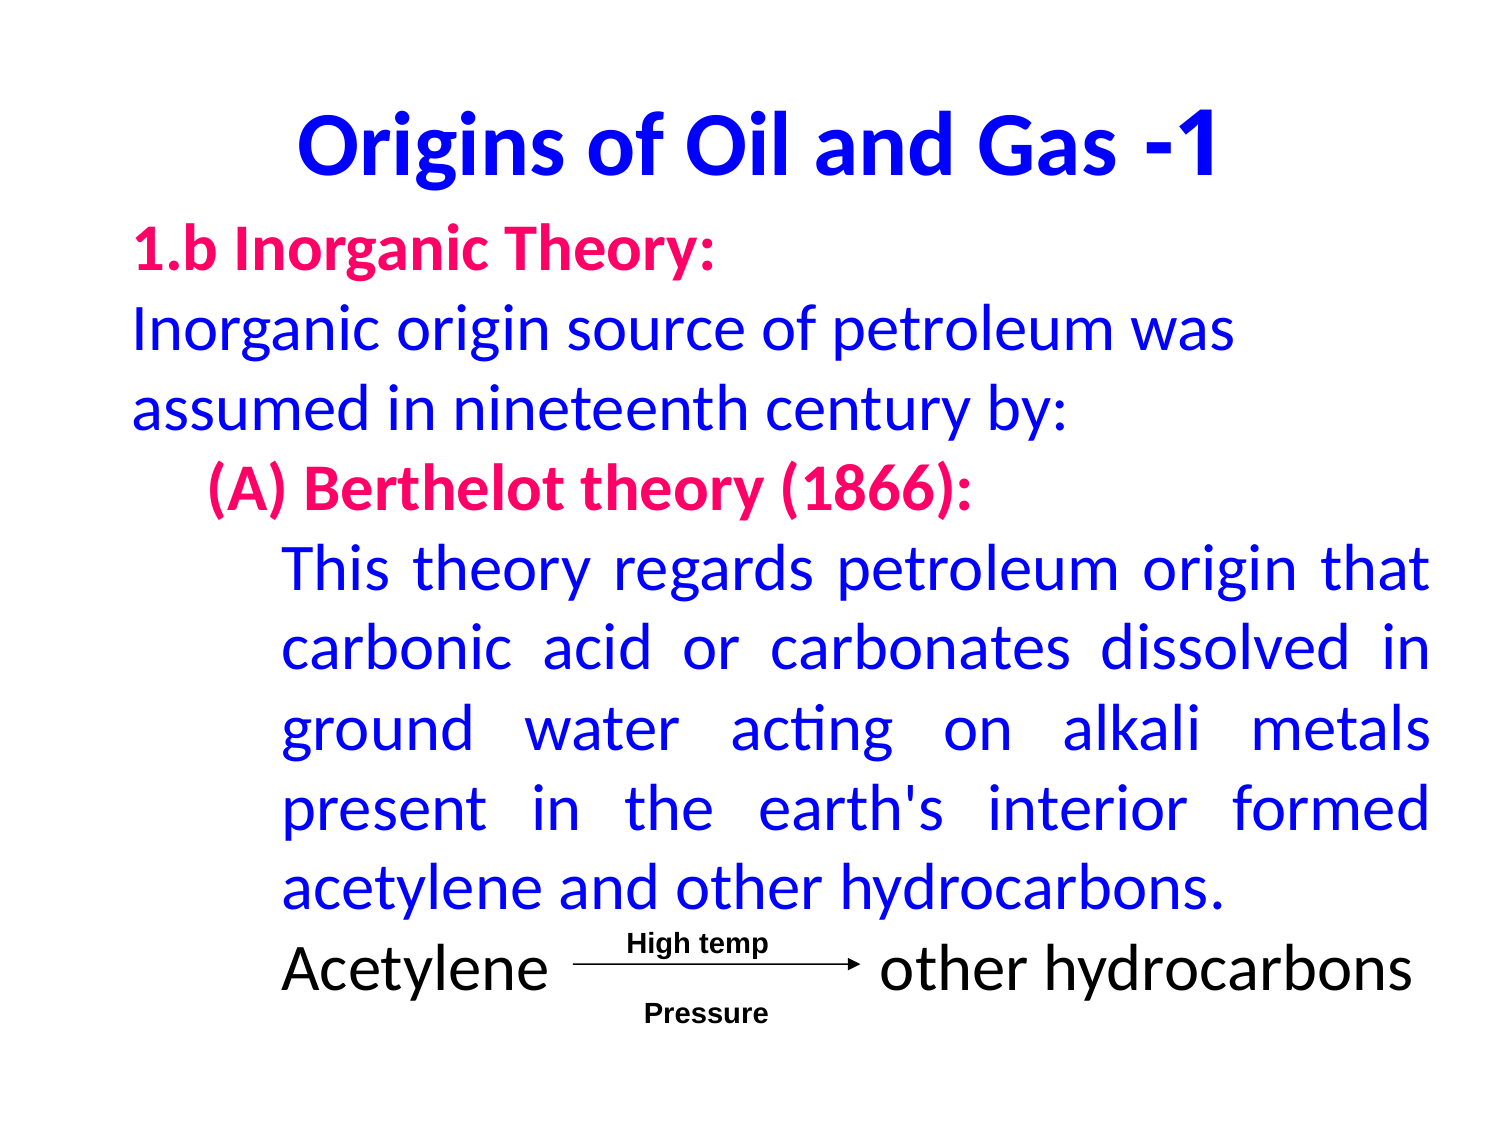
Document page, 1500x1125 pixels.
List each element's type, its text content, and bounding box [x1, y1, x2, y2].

title 1- Origins of Oil and Gas [75, 45, 1425, 233]
text_box 1.b Inorganic Theory: Inorganic origin source of petroleum was assumed in nineteenth century by: (A) Berthelot theory (1866): This theory regards petroleum origin that carbonic acid or carbonates dissolved in ground water acting on alkali metals present in the earth's interior formed acetylene and other hydrocarbons. Acetylene other hydrocarbons [116, 196, 1447, 1011]
text_box [784, 957, 861, 971]
text_box High temp Pressure [611, 916, 784, 1037]
